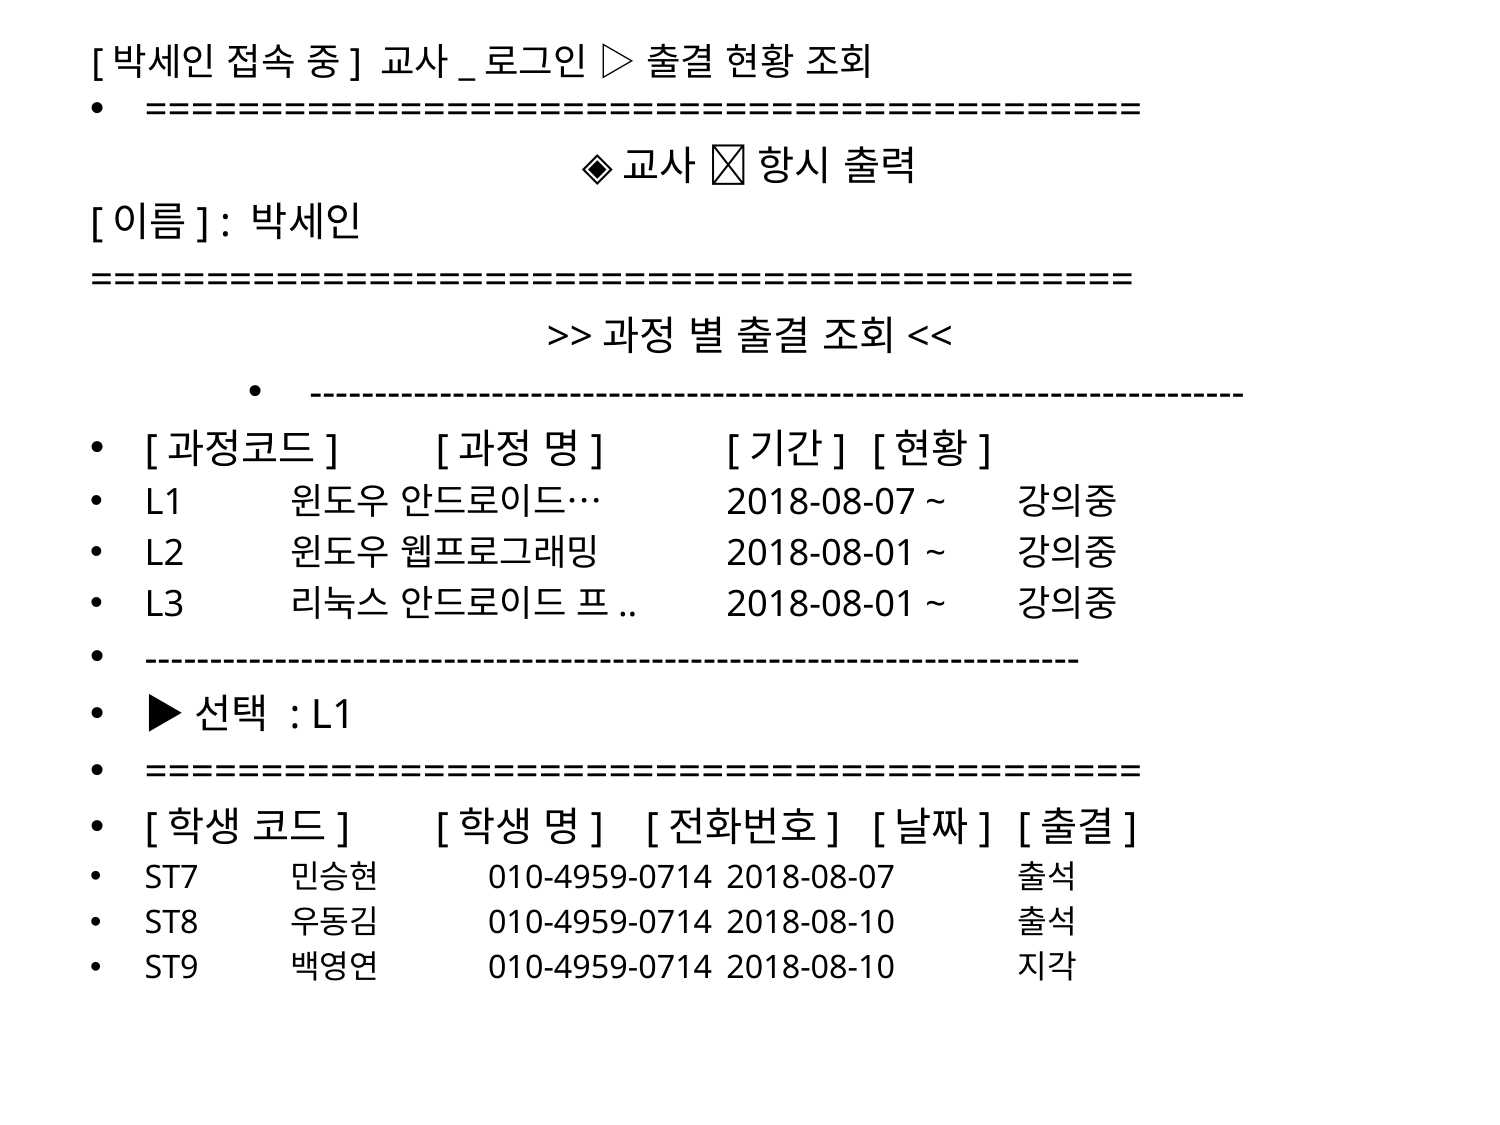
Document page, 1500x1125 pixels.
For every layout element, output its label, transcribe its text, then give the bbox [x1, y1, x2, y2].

list =========================================== ◈교사  항시 출력 [이름] : 박세인 ============================================= >>과정 별 출결 조회<< ------------------------------------------------------------------------ [과정코드] [과정 명] [기간] [현황] L1 윈도우 안드로이드… 2018-08-07 ~ 강의중 L2 윈도우 웹프로그래밍 2018-08-01 ~ 강의중 L3 리눅스 안드로이드 프.. 2018-08-01 ~ 강의중 ------------------------------------------------------------------------ ▶선택 : L1 =========================================== [학생 코드] [학생 명] [전화번호] [날짜] [출결] ST7 민승현 010-4959-0714 2018-08-07 출석 ST8 우동김 010-4959-0714 2018-08-10 출석 ST9 백영연 010-4959-0714 2018-08-10 지각 [75, 19, 1425, 1071]
text_box [박세인 접속 중] 교사_로그인 ▷ 출결 현황 조회 [76, 30, 1211, 91]
